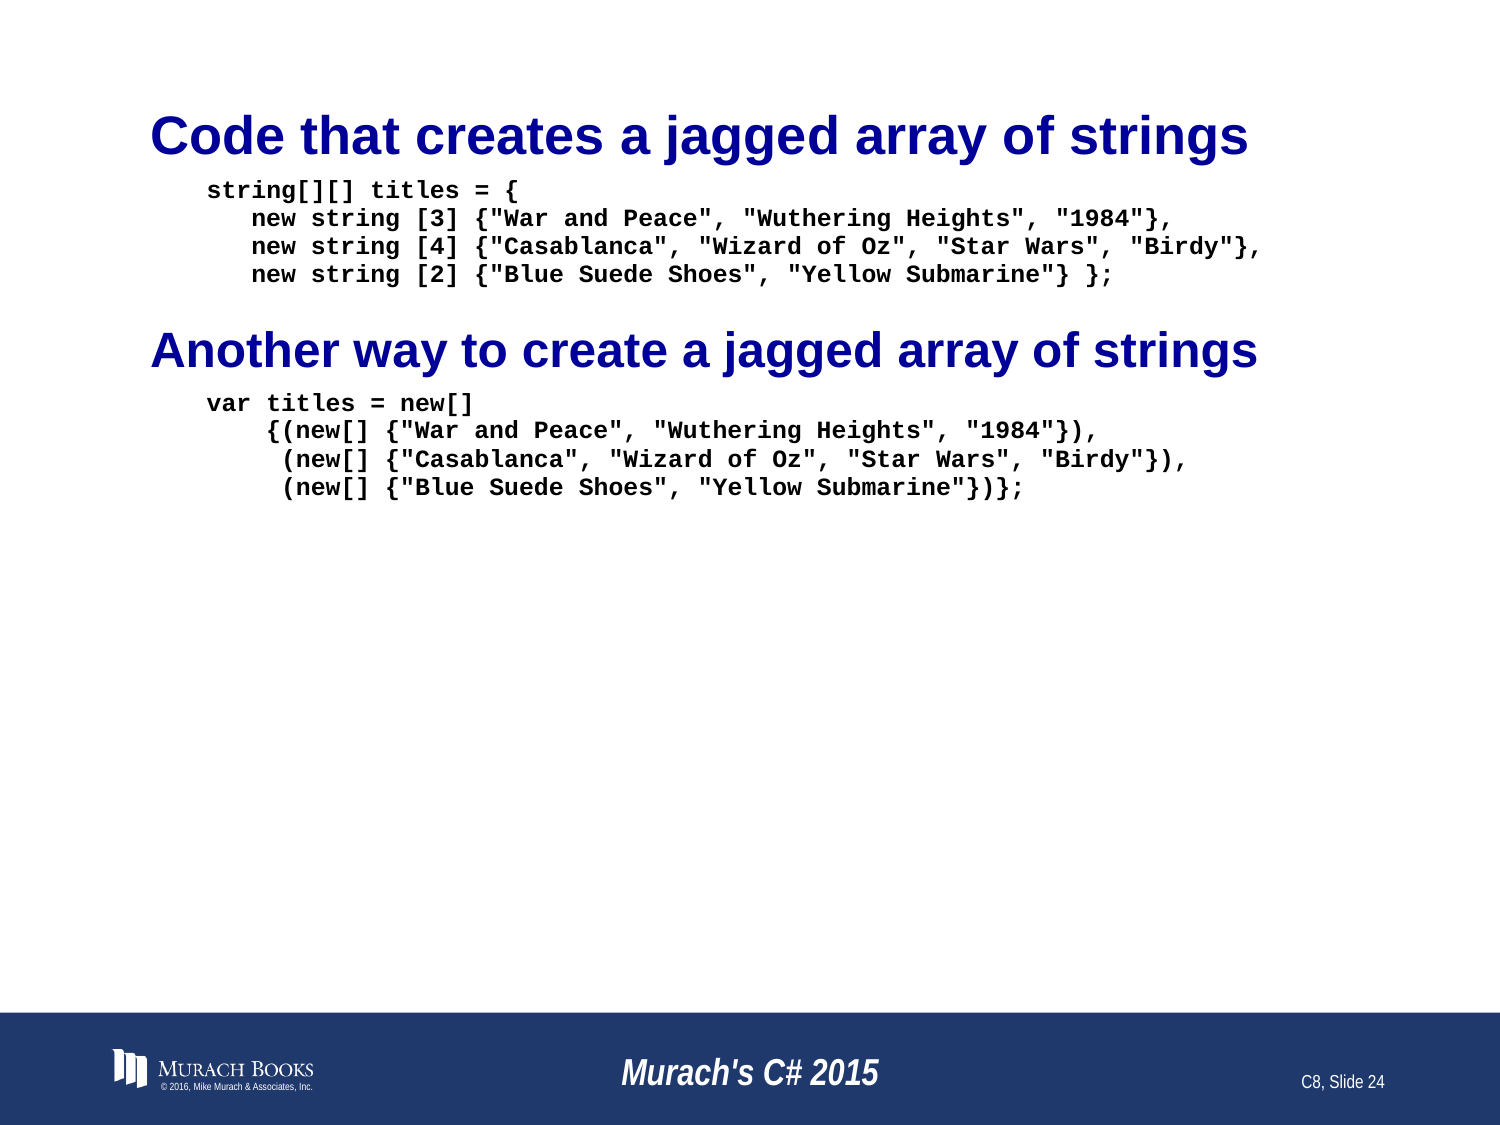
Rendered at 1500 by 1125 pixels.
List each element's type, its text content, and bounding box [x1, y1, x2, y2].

slide_number C8, Slide 24 [1087, 1025, 1400, 1100]
title Code that creates a jagged array of strings [150, 99, 1350, 166]
slide_number Murach's C# 2015 [463, 1025, 1050, 1100]
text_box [149, 177, 1339, 510]
footer © 2016, Mike Murach & Associates, Inc. [12, 1025, 463, 1100]
